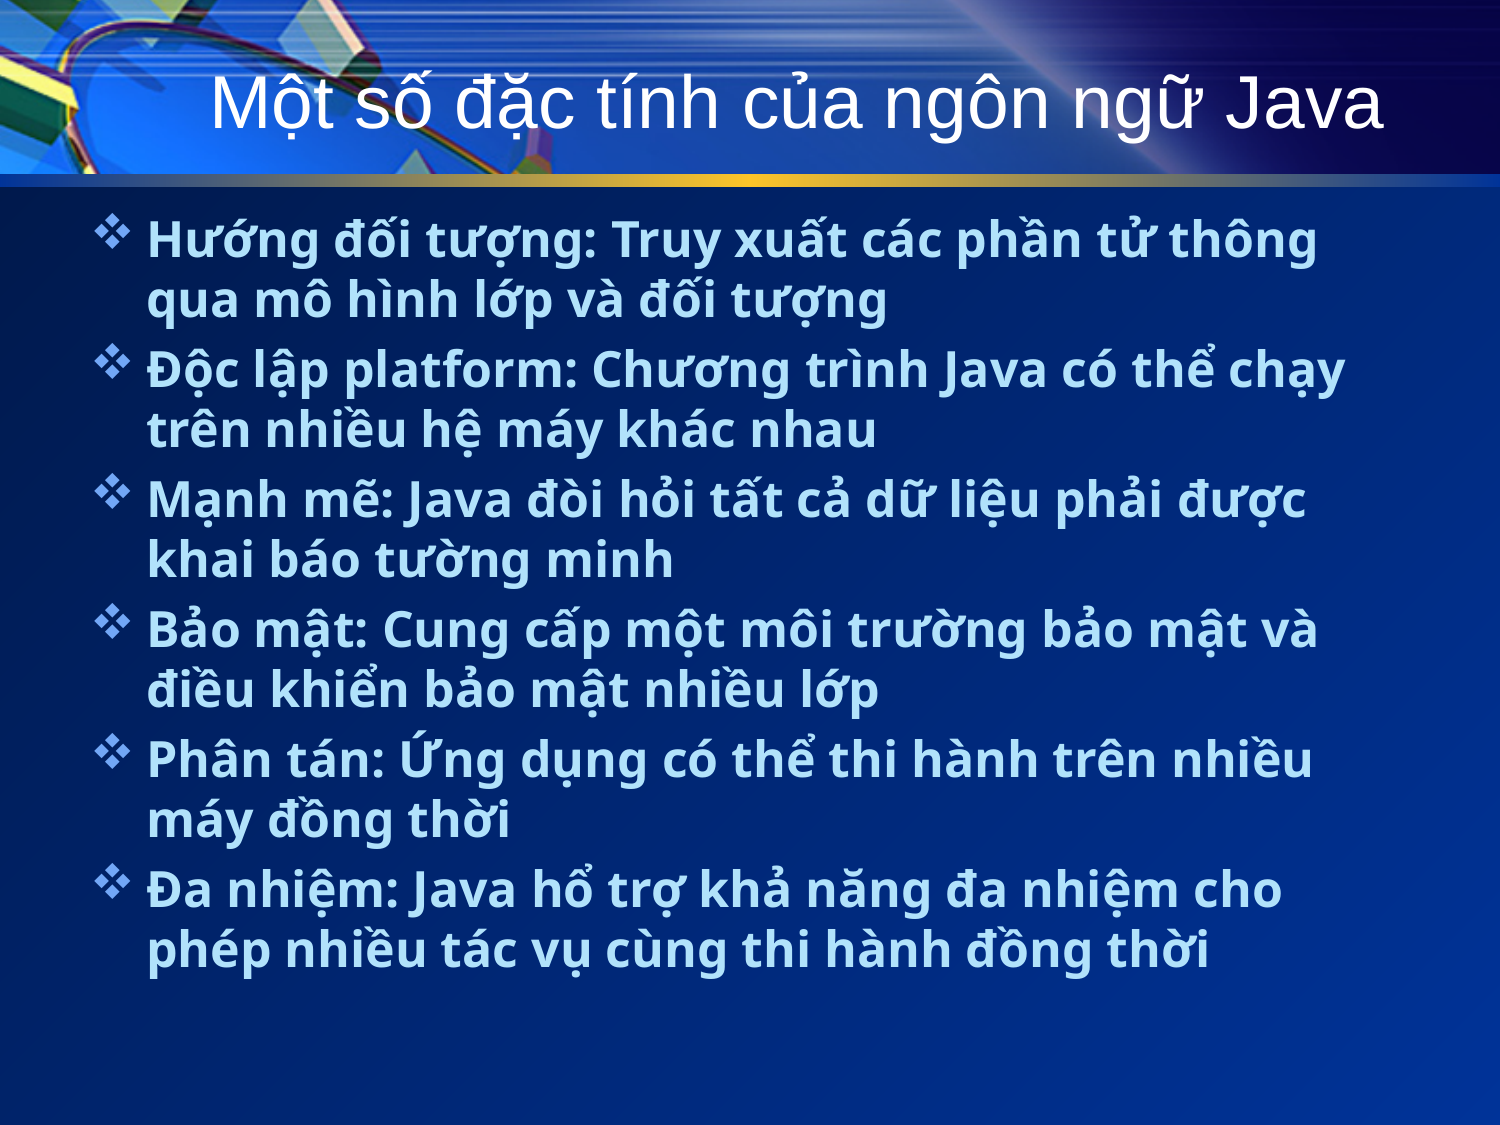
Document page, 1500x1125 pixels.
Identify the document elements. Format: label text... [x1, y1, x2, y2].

list Hướng đối tượng: Truy xuất các phần tử thông qua mô hình lớp và đối tượng Độc lập platform: Chương trình Java có thể chạy trên nhiều hệ máy khác nhau Mạnh mẽ: Java đòi hỏi tất cả dữ liệu phải được khai báo tường minh Bảo mật: Cung cấp một môi trường bảo mật và điều khiển bảo mật nhiều lớp Phân tán: Ứng dụng có thể thi hành trên nhiều máy đồng thời Đa nhiệm: Java hổ trợ khả năng đa nhiệm cho phép nhiều tác vụ cùng thi hành đồng thời [74, 199, 1426, 1062]
title Một số đặc tính của ngôn ngữ Java [162, 52, 1401, 145]
picture [0, 0, 1500, 175]
